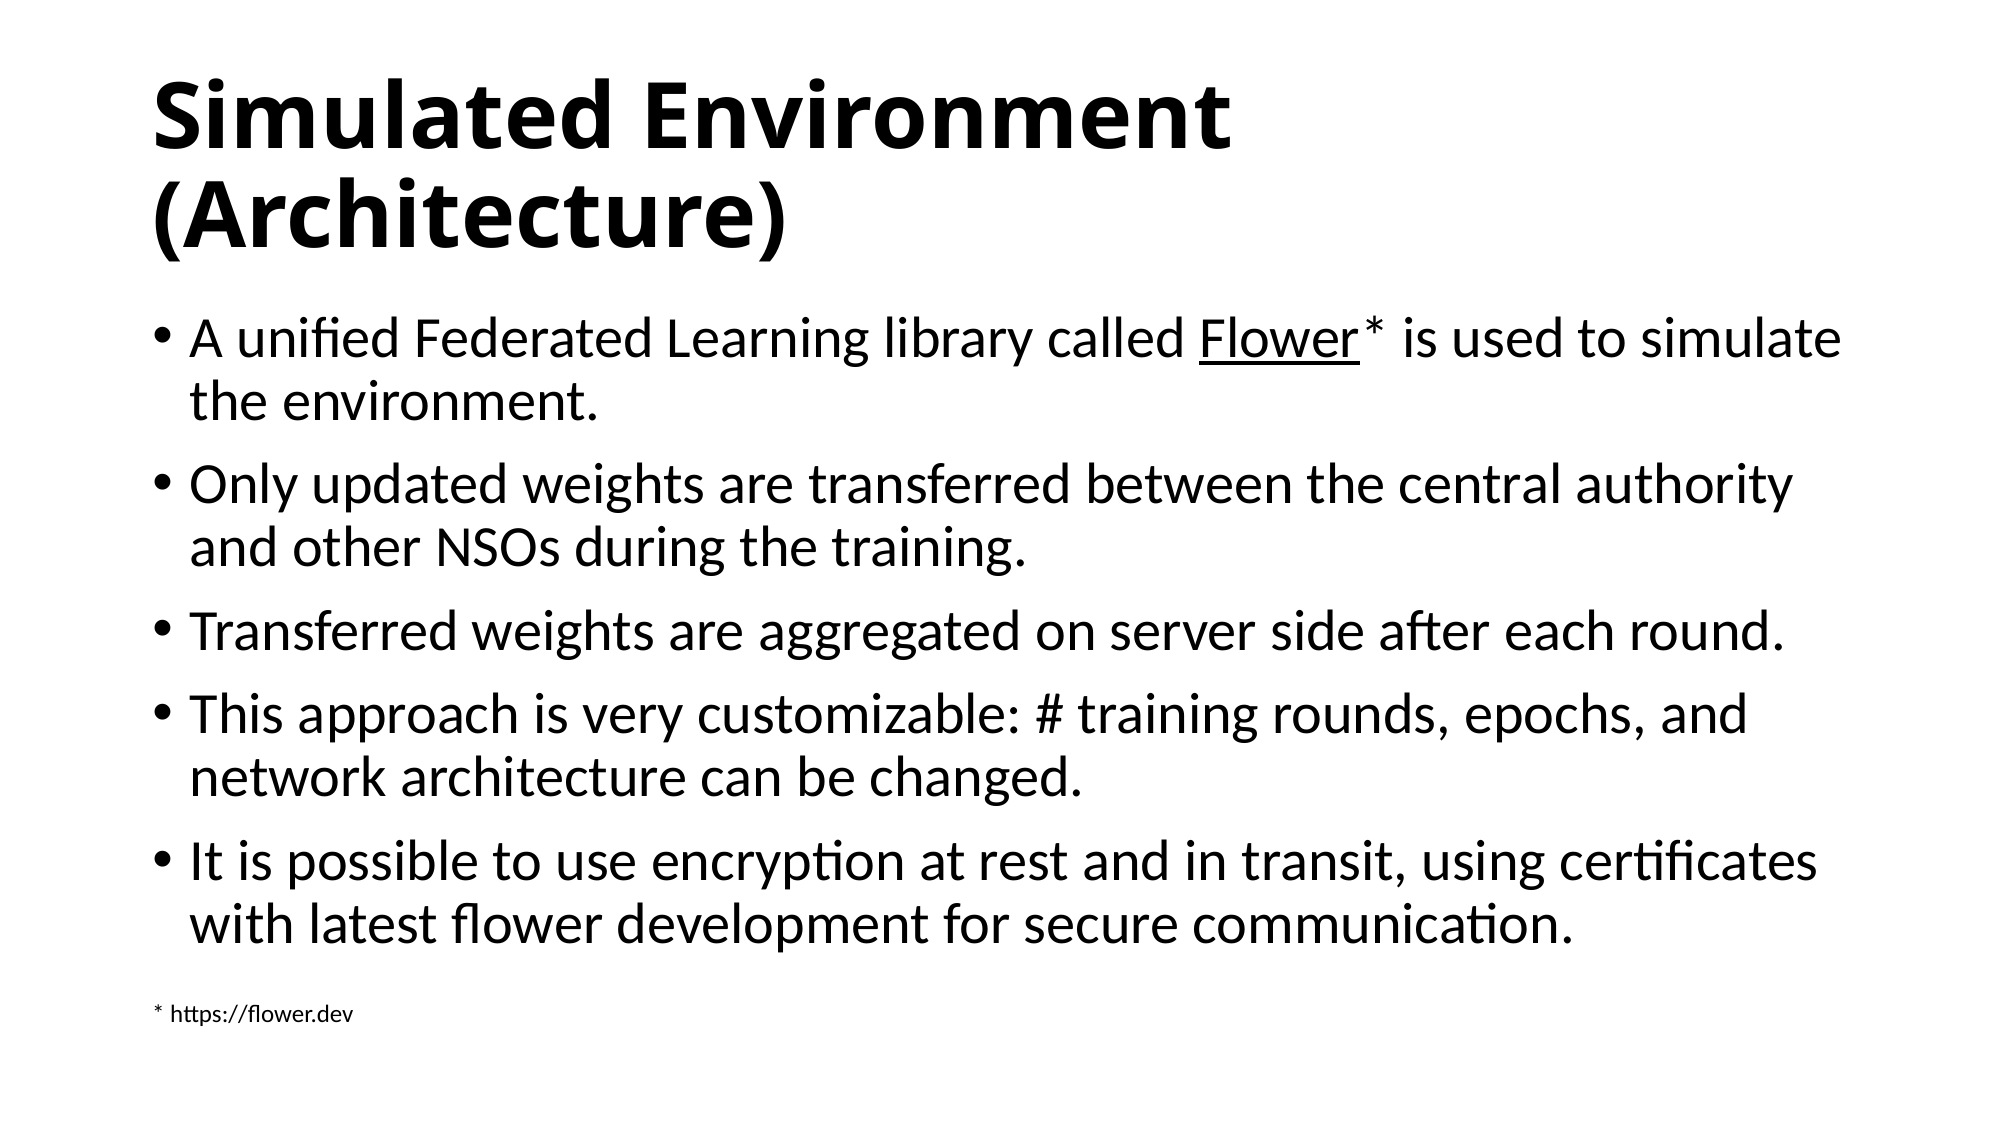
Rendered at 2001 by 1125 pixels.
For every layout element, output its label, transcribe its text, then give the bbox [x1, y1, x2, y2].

title Simulated Environment (Architecture) [137, 59, 1863, 278]
list A unified Federated Learning library called Flower* is used to simulate the environment. Only updated weights are transferred between the central authority and other NSOs during the training. Transferred weights are aggregated on server side after each round. This approach is very customizable: # training rounds, epochs, and network architecture can be changed. It is possible to use encryption at rest and in transit, using certificates with latest flower development for secure communication. [137, 299, 1863, 990]
text_box * https://flower.dev [137, 990, 1863, 1035]
